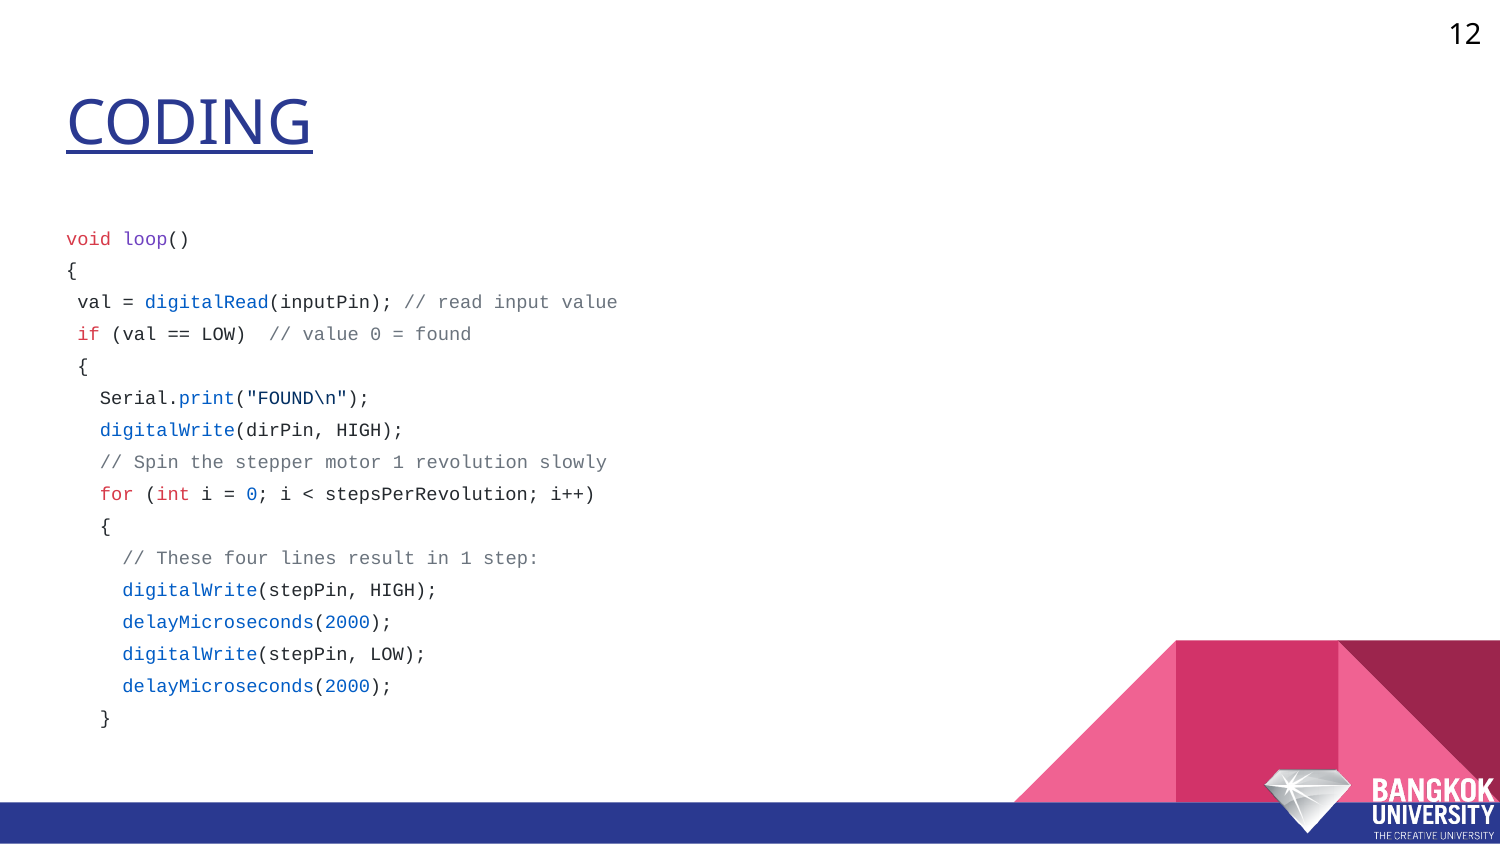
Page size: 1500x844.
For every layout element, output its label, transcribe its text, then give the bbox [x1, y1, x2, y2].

picture [1258, 765, 1500, 844]
list void loop() { val = digitalRead(inputPin); // read input value if (val == LOW) // value 0 = found { Serial.print("FOUND\n"); digitalWrite(dirPin, HIGH); // Spin the stepper motor 1 revolution slowly for (int i = 0; i < stepsPerRevolution; i++) { // These four lines result in 1 step: digitalWrite(stepPin, HIGH); delayMicroseconds(2000); digitalWrite(stepPin, LOW); delayMicroseconds(2000); } [51, 201, 1449, 750]
title CODING [51, 67, 1449, 167]
text_box 12 [1433, 0, 1500, 68]
